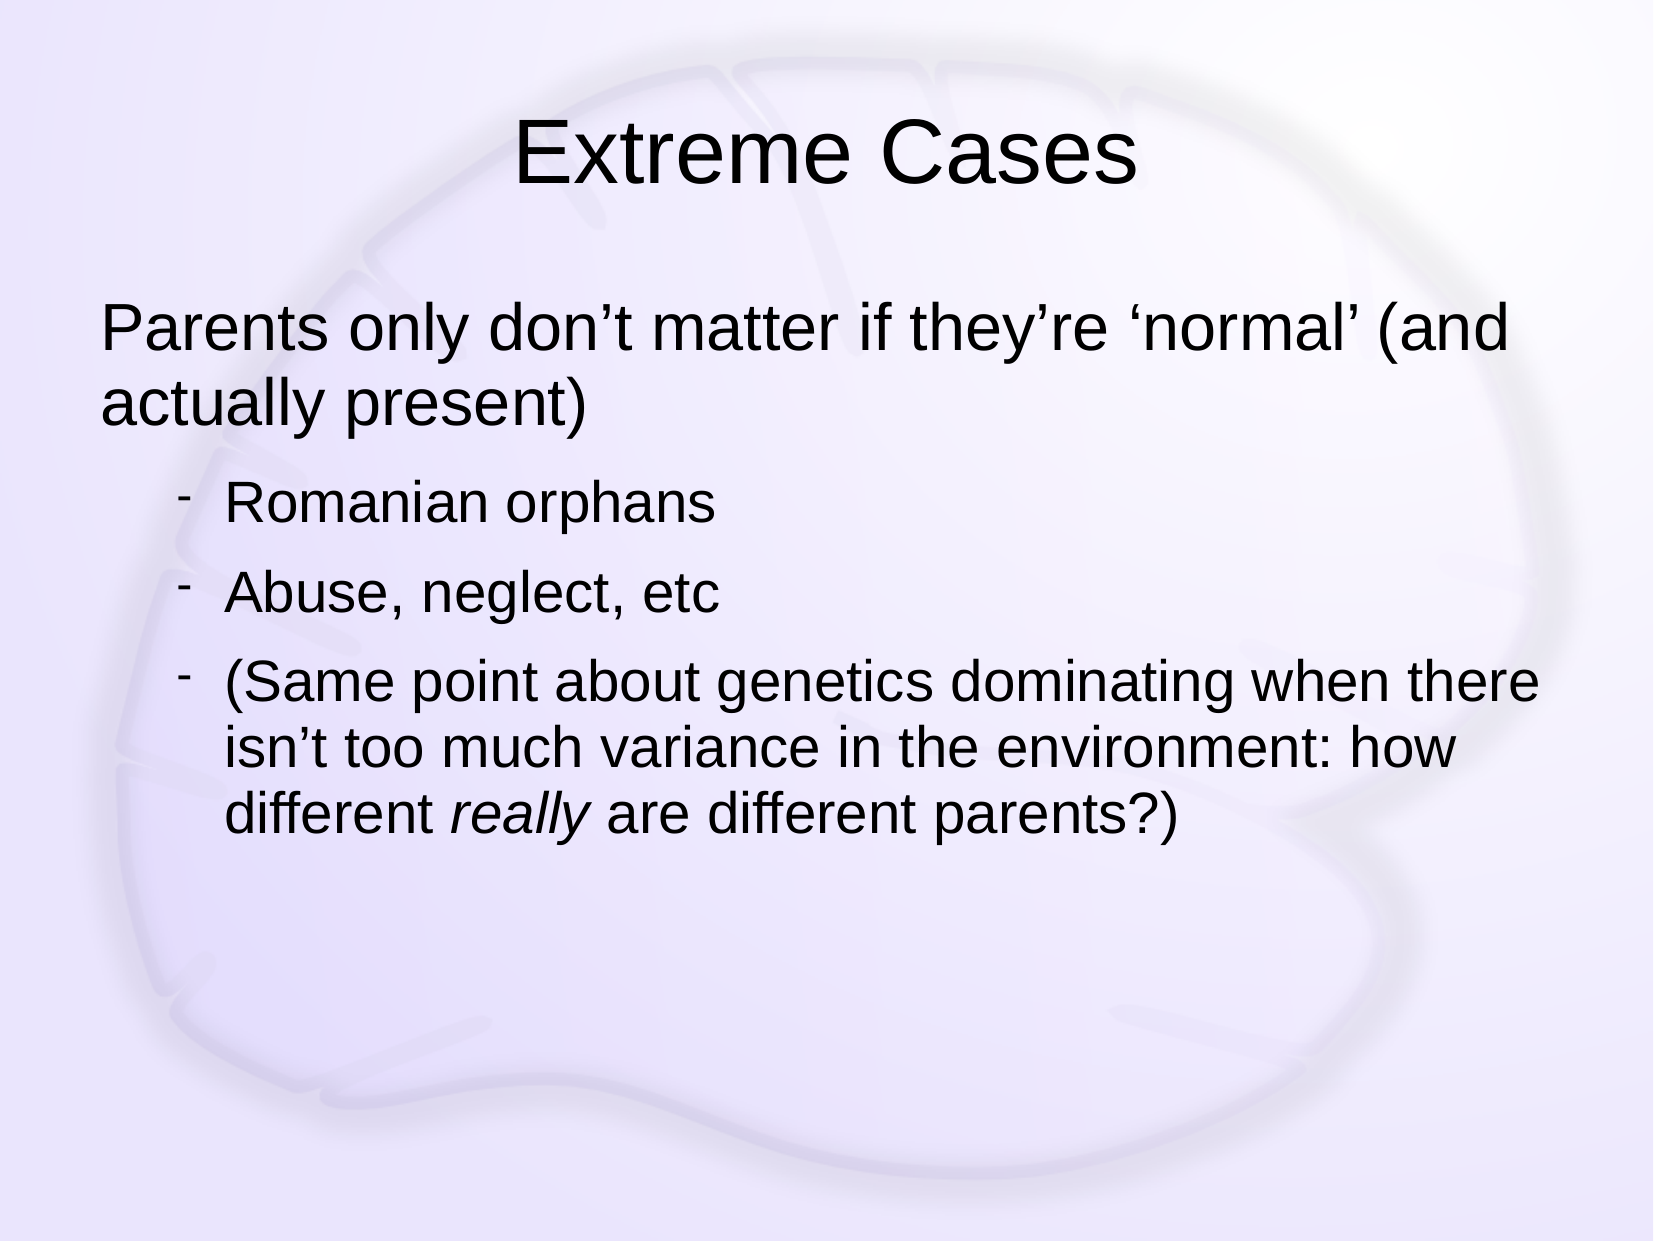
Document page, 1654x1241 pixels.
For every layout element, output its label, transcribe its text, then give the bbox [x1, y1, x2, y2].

title Extreme Cases [82, 49, 1571, 257]
picture [0, 0, 1654, 1241]
list Parents only don’t matter if they’re ‘normal’ (and actually present) Romanian orphans Abuse, neglect, etc (Same point about genetics dominating when there isn’t too much variance in the environment: how different really are different parents?) [82, 290, 1571, 1110]
